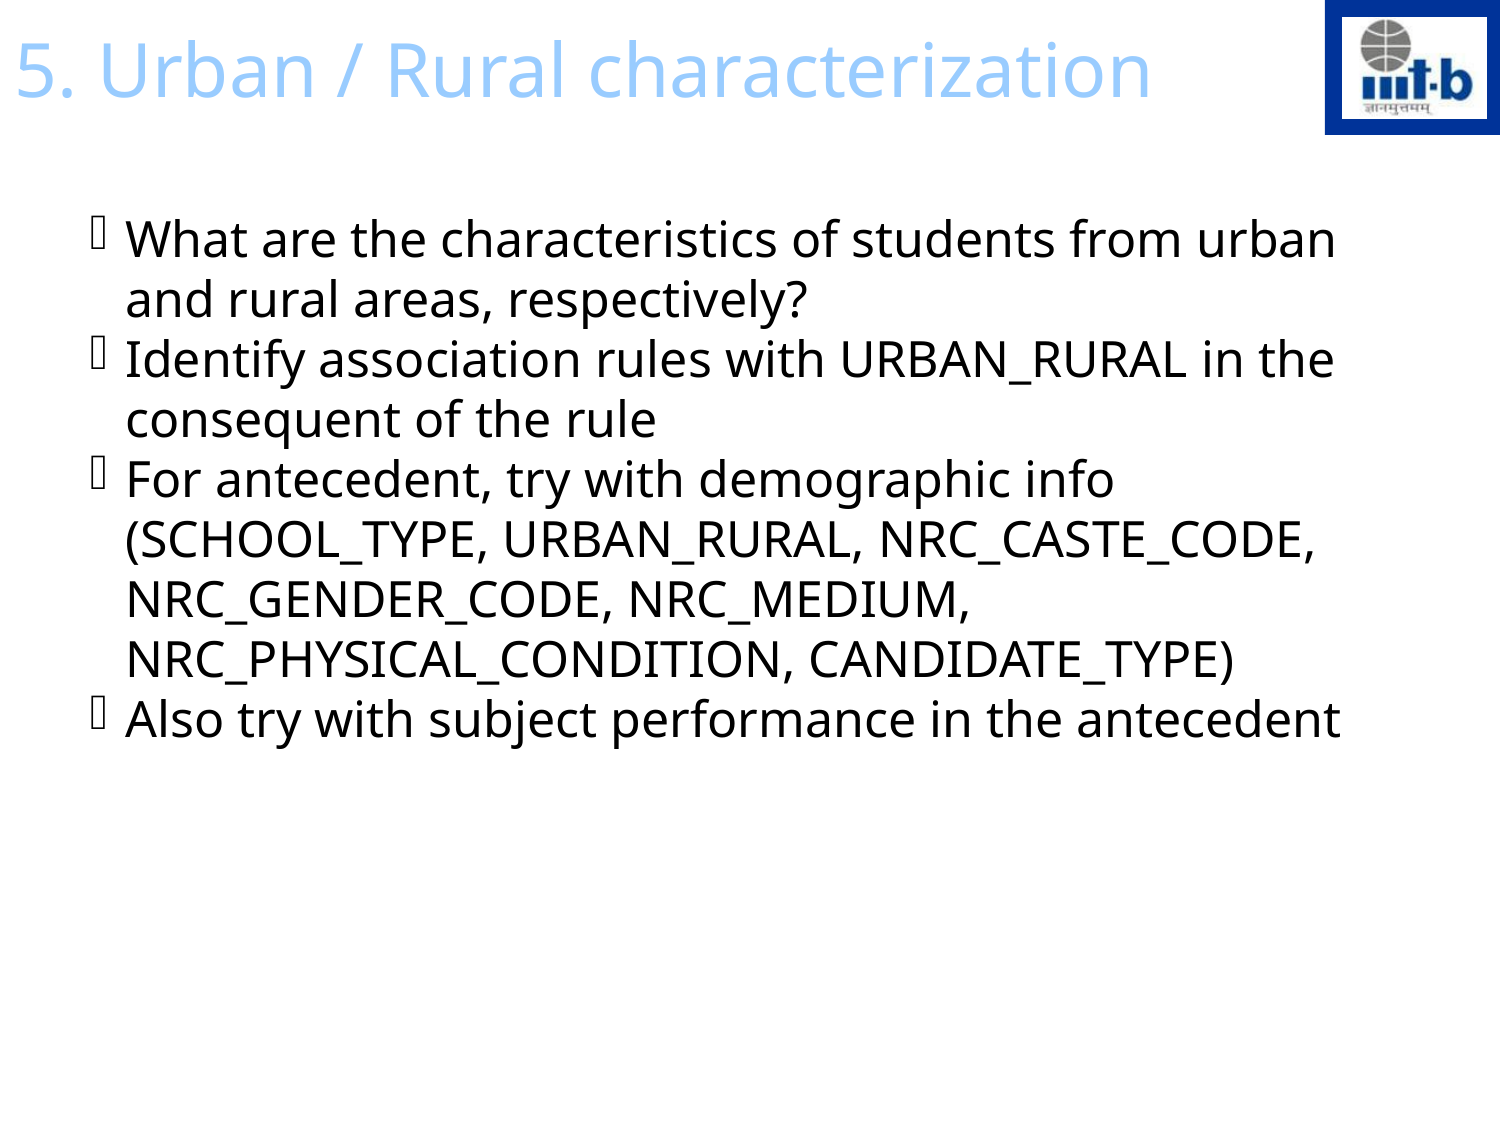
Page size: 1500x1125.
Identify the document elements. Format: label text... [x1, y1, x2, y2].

text_box What are the characteristics of students from urban and rural areas, respectively? Identify association rules with URBAN_RURAL in the consequent of the rule For antecedent, try with demographic info (SCHOOL_TYPE, URBAN_RURAL, NRC_CASTE_CODE, NRC_GENDER_CODE, NRC_MEDIUM, NRC_PHYSICAL_CONDITION, CANDIDATE_TYPE) Also try with subject performance in the antecedent [75, 200, 1425, 1005]
picture [1342, 17, 1487, 119]
text_box 5. Urban / Rural characterization [0, 0, 1326, 135]
